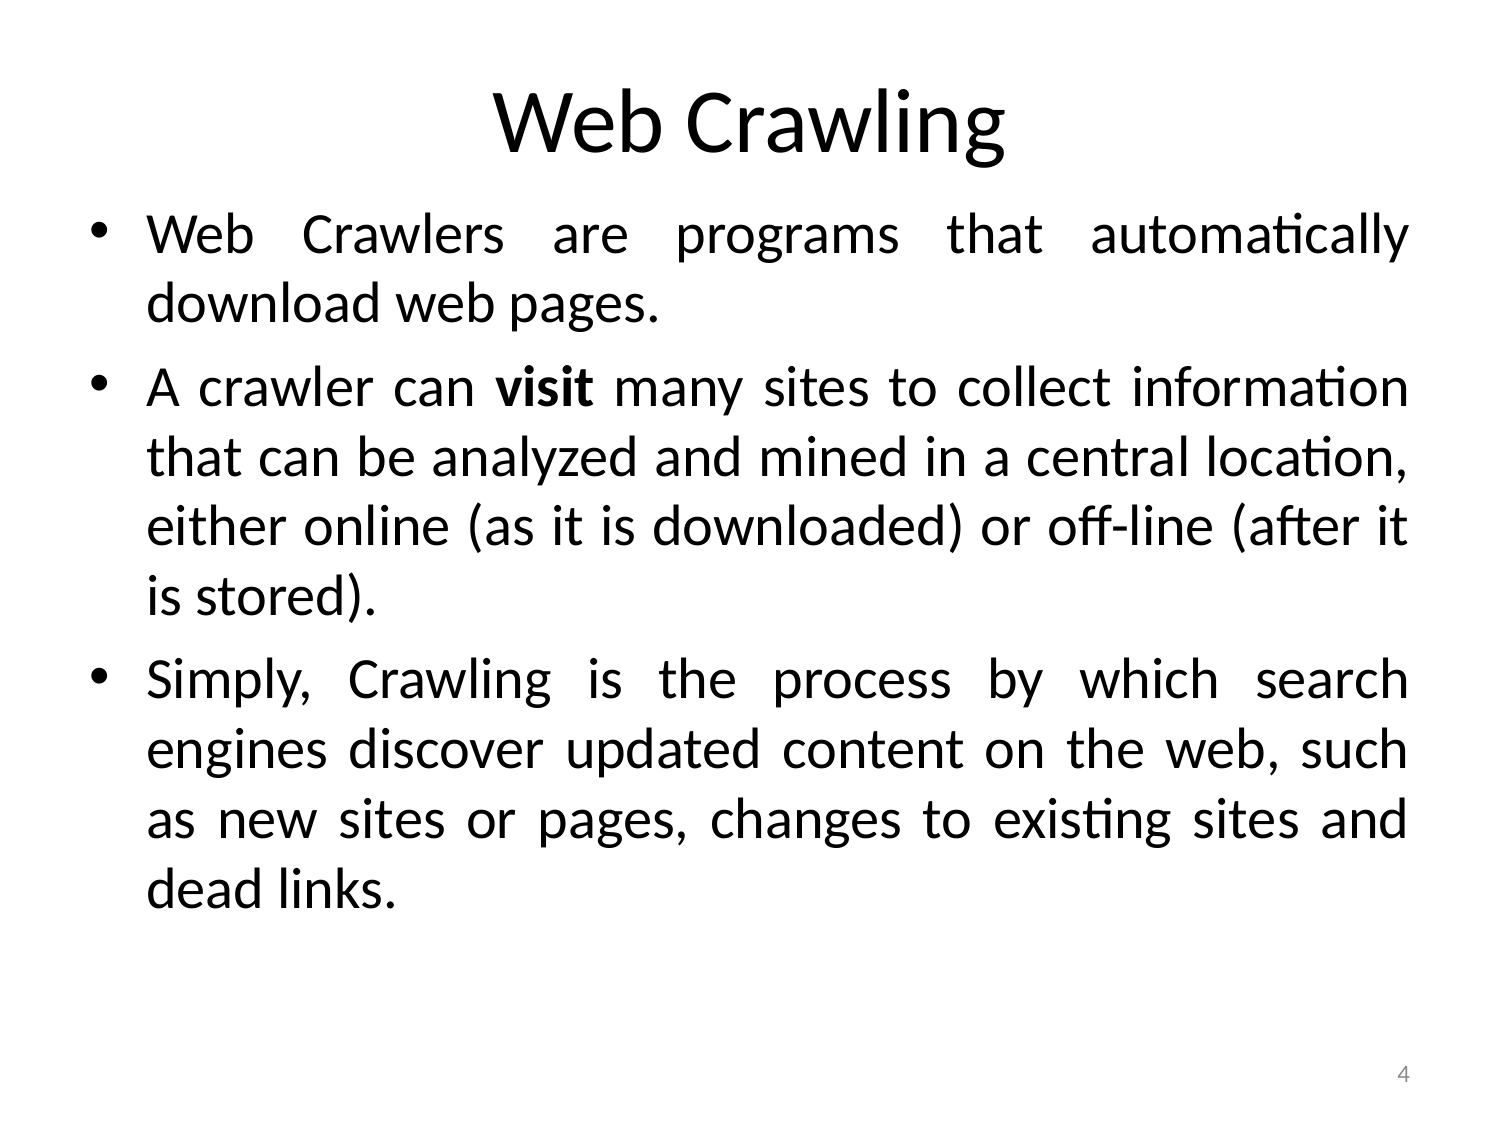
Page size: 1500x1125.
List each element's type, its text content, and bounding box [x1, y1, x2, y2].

text_box Web Crawlers are programs that automatically download web pages. A crawler can visit many sites to collect information that can be analyzed and mined in a central location, either online (as it is downloaded) or off-line (after it is stored). Simply, Crawling is the process by which search engines discover updated content on the web, such as new sites or pages, changes to existing sites and dead links. [74, 187, 1425, 1005]
text_box <number> [1074, 1042, 1425, 1103]
text_box Web Crawling [74, 45, 1425, 187]
